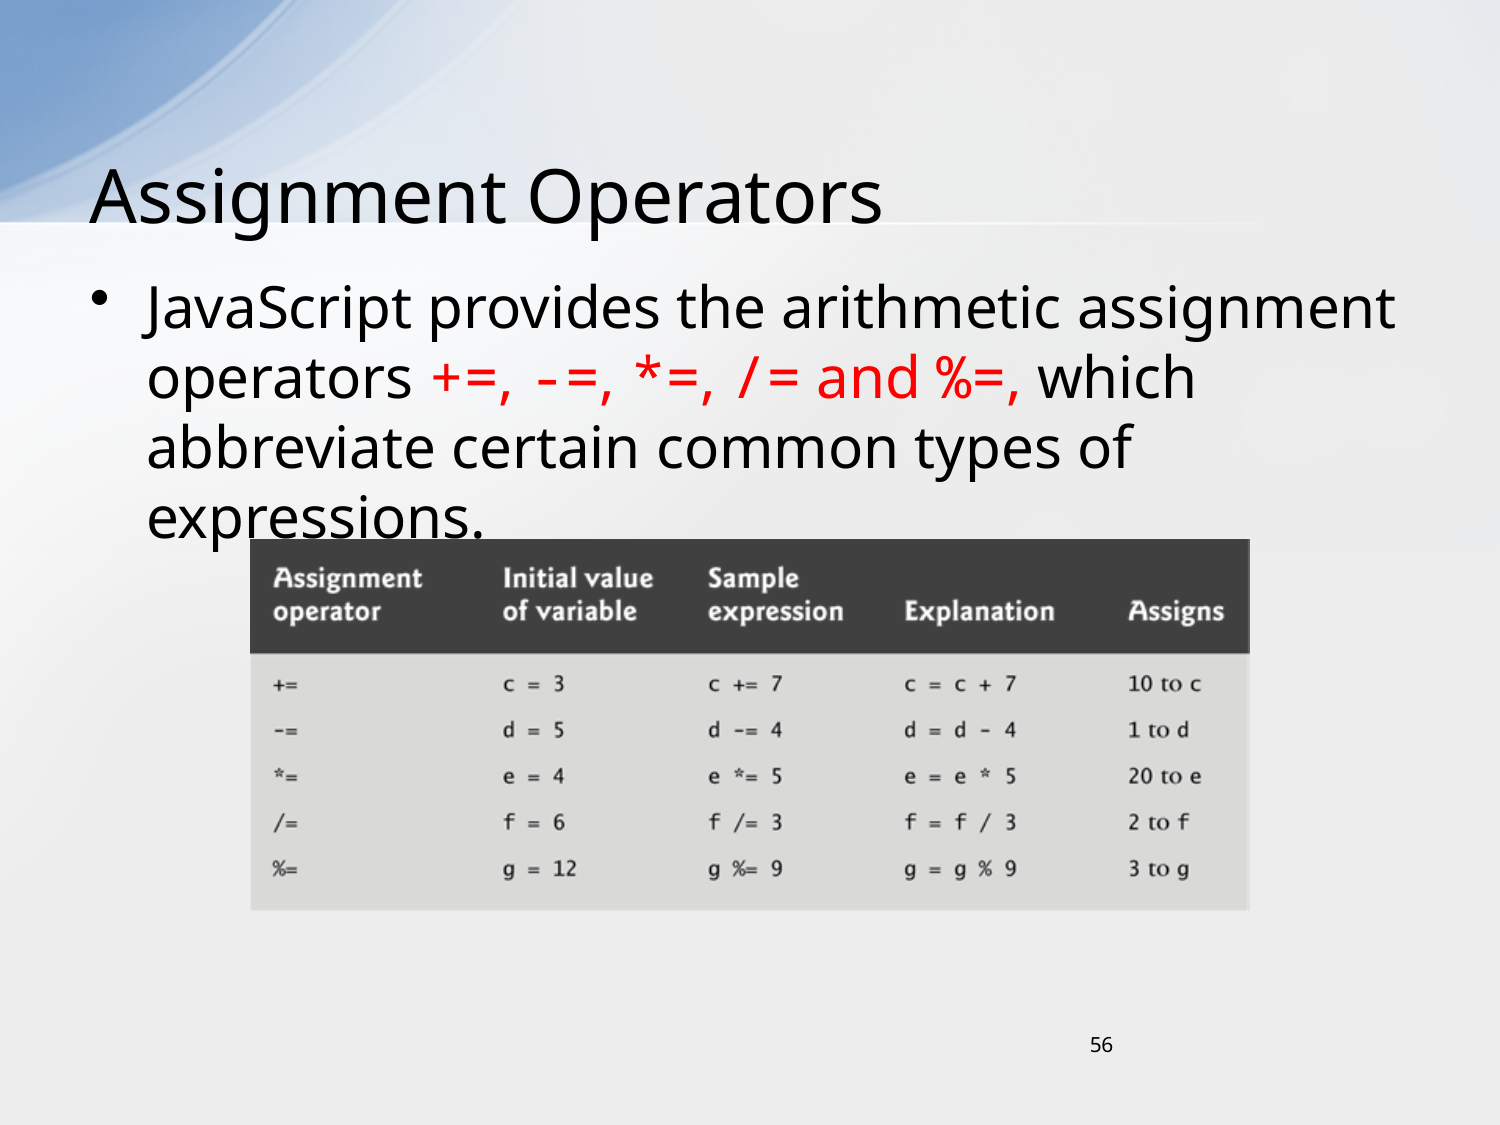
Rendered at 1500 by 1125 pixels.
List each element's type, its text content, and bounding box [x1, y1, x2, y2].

picture [0, 0, 1500, 1125]
list JavaScript provides the arithmetic assignment operators +=, -=, *=, /= and %=, which abbreviate certain common types of expressions. [75, 262, 1425, 1005]
title Assignment Operators [75, 58, 1425, 247]
slide_number 56 [1074, 1024, 1425, 1103]
